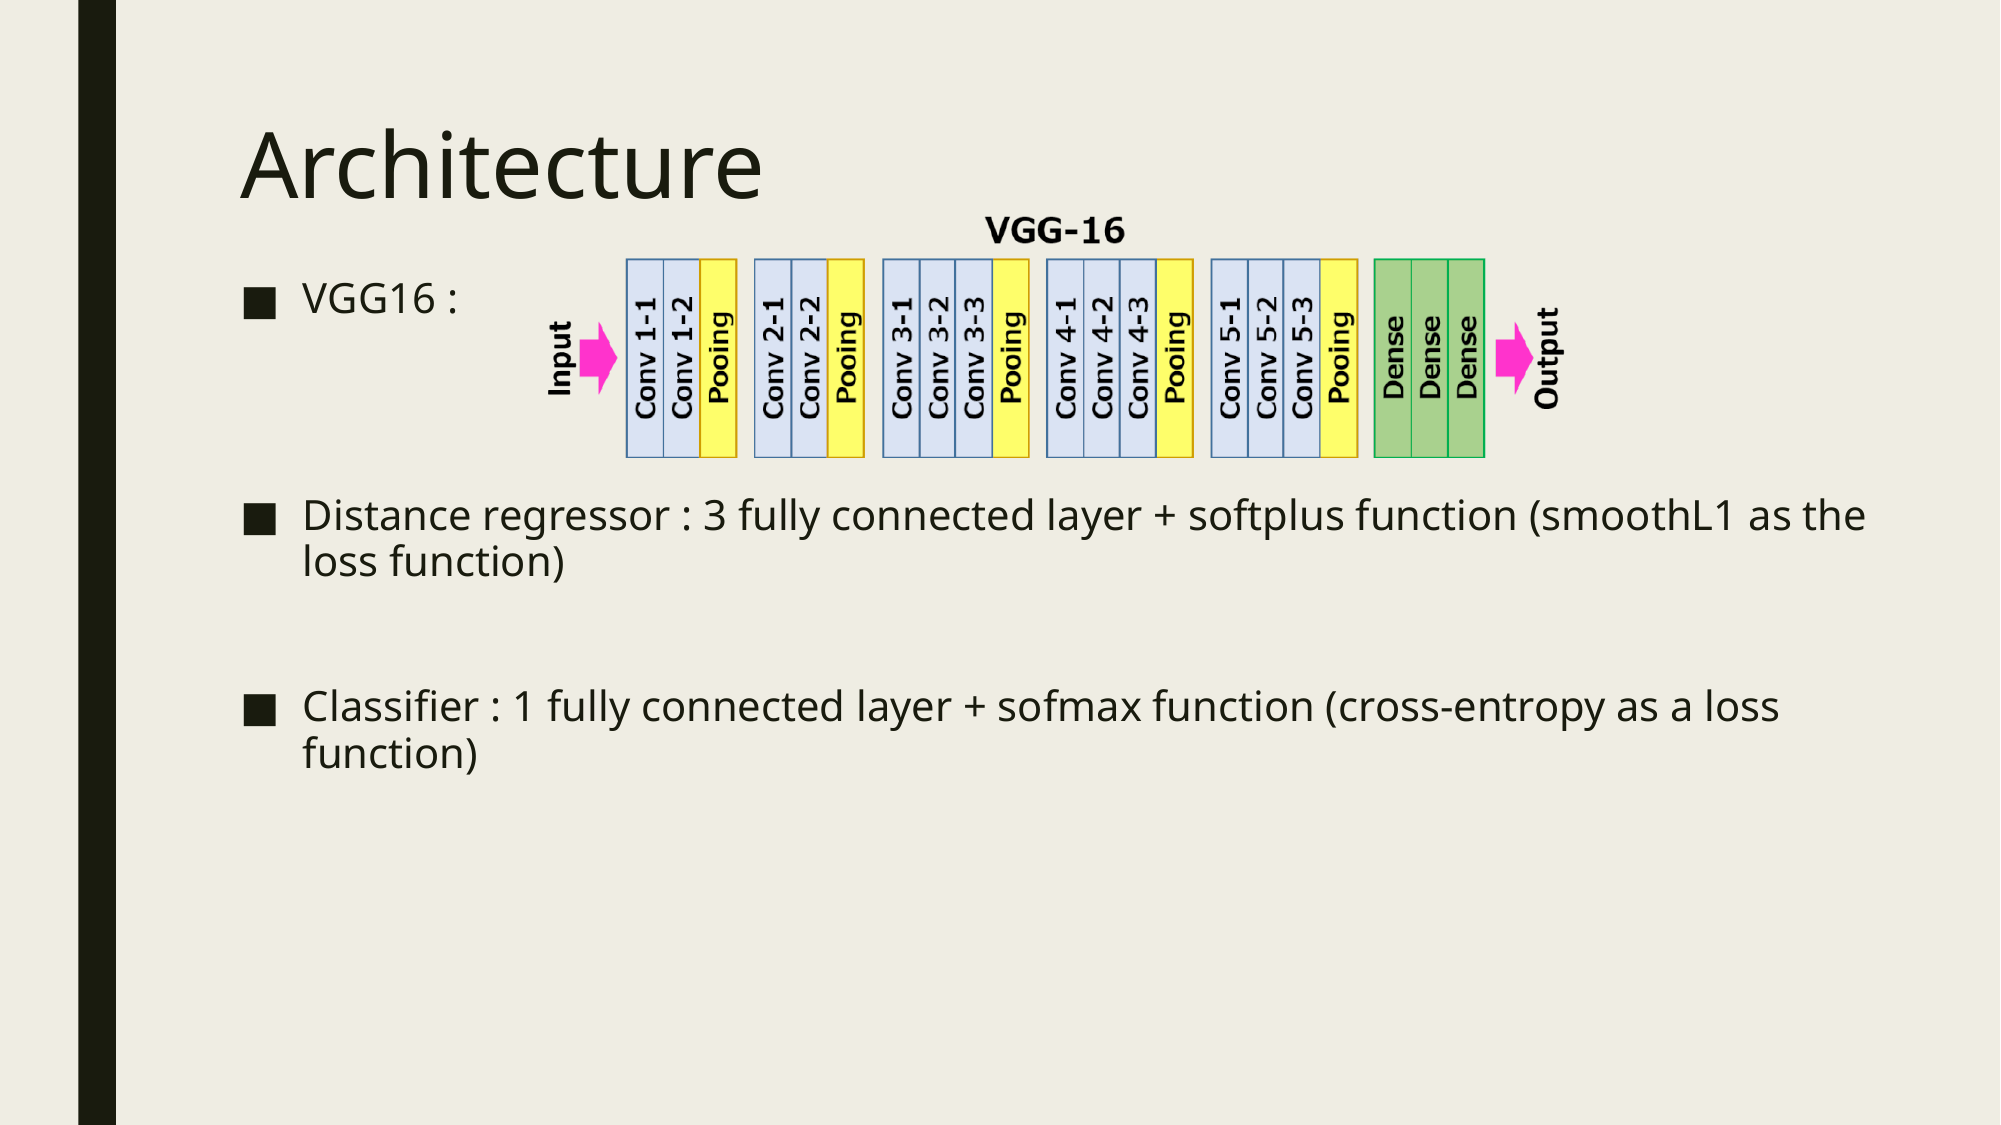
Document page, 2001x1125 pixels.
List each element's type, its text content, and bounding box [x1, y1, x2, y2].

list VGG16 : Distance regressor : 3 fully connected layer + softplus function (smoothL1 as the loss function) Classifier : 1 fully connected layer + sofmax function (cross-entropy as a loss function) [225, 268, 1888, 978]
picture [526, 197, 1587, 458]
title Architecture [225, 112, 1800, 268]
